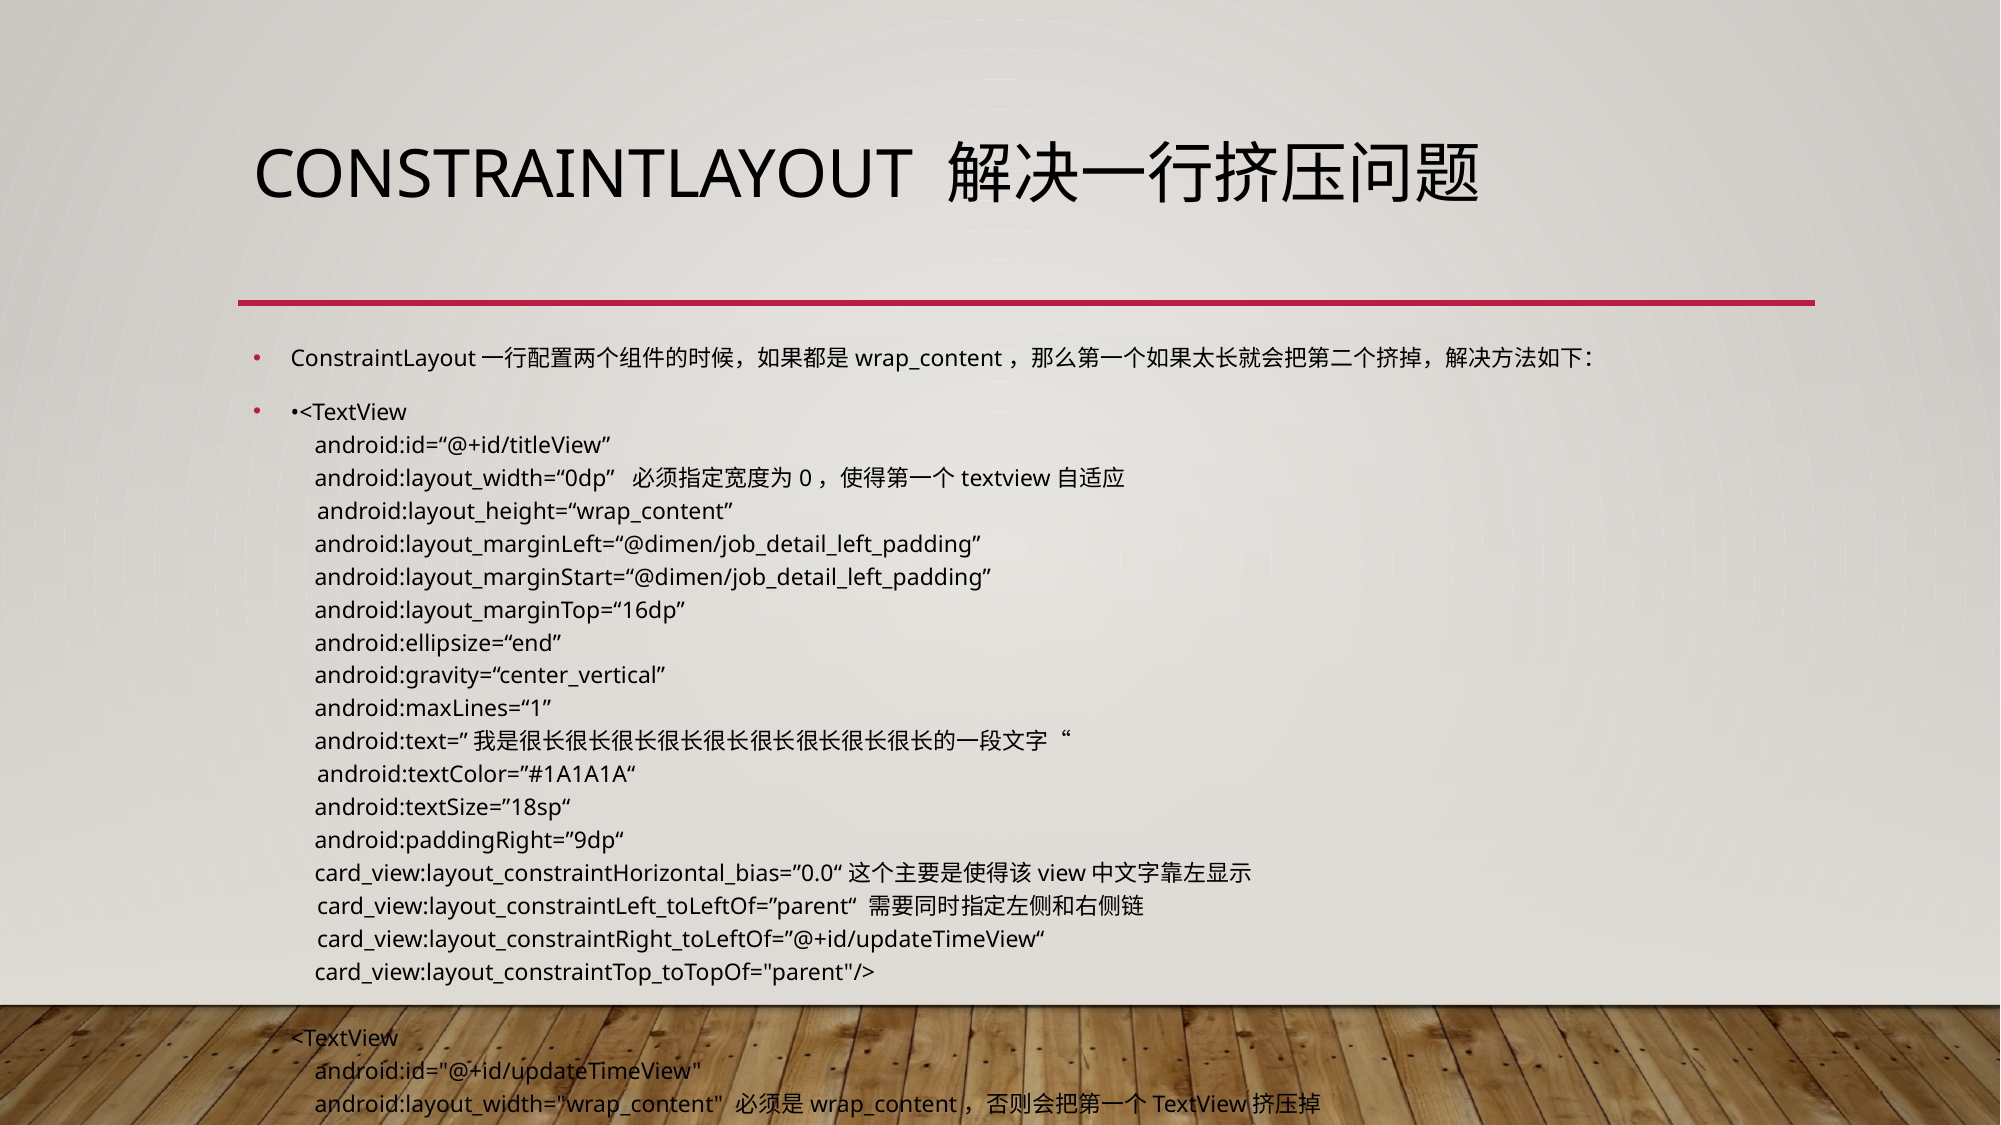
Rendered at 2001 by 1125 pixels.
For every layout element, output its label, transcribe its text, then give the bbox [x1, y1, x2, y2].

picture [0, 1005, 2000, 1125]
title ConstraintLayout 解决一行挤压问题 [238, 131, 1814, 305]
list ConstraintLayout一行配置两个组件的时候，如果都是wrap_content，那么第一个如果太长就会把第二个挤掉，解决方法如下： •<TextView android:id=“@+id/titleView” android:layout_width=“0dp” 必须指定宽度为0，使得第一个textview自适应 android:layout_height=“wrap_content” android:layout_marginLeft=“@dimen/job_detail_left_padding” android:layout_marginStart=“@dimen/job_detail_left_padding” android:layout_marginTop=“16dp” android:ellipsize=“end” android:gravity=“center_vertical” android:maxLines=“1” android:text=”我是很长很长很长很长很长很长很长很长很长的一段文字“ android:textColor=”#1A1A1A“ android:textSize=”18sp“ android:paddingRight=”9dp“ card_view:layout_constraintHorizontal_bias=”0.0“这个主要是使得该view中文字靠左显示 card_view:layout_constraintLeft_toLeftOf=”parent“ 需要同时指定左侧和右侧链 card_view:layout_constraintRight_toLeftOf=”@+id/updateTimeView“ card_view:layout_constraintTop_toTopOf="parent"/> <TextView android:id="@+id/updateTimeView" android:layout_width="wrap_content" 必须是wrap_content，否则会把第一个TextView挤压掉 android:layout_height="wrap_content" android:text=”我在后边不想被挤掉" android:textColor="#B3B3B3" android:textSize="@dimen/text_size_12sp" card_view:layout_constraintRight_toRightOf="parent" android:layout_marginRight="@dimen/job_detail_right_padding" card_view:layout_constraintLeft_toLeftOf="@+id/titleView"需要指定左侧链 android:layout_marginLeft="8dp" card_view:layout_constraintBaseline_toBaselineOf="@+id/titleView" android:layout_marginEnd="@dimen/job_detail_right_padding" card_view:layout_constraintHorizontal_bias="1.0" />这个主要是使得该view中文字靠右显示 [238, 330, 1814, 897]
